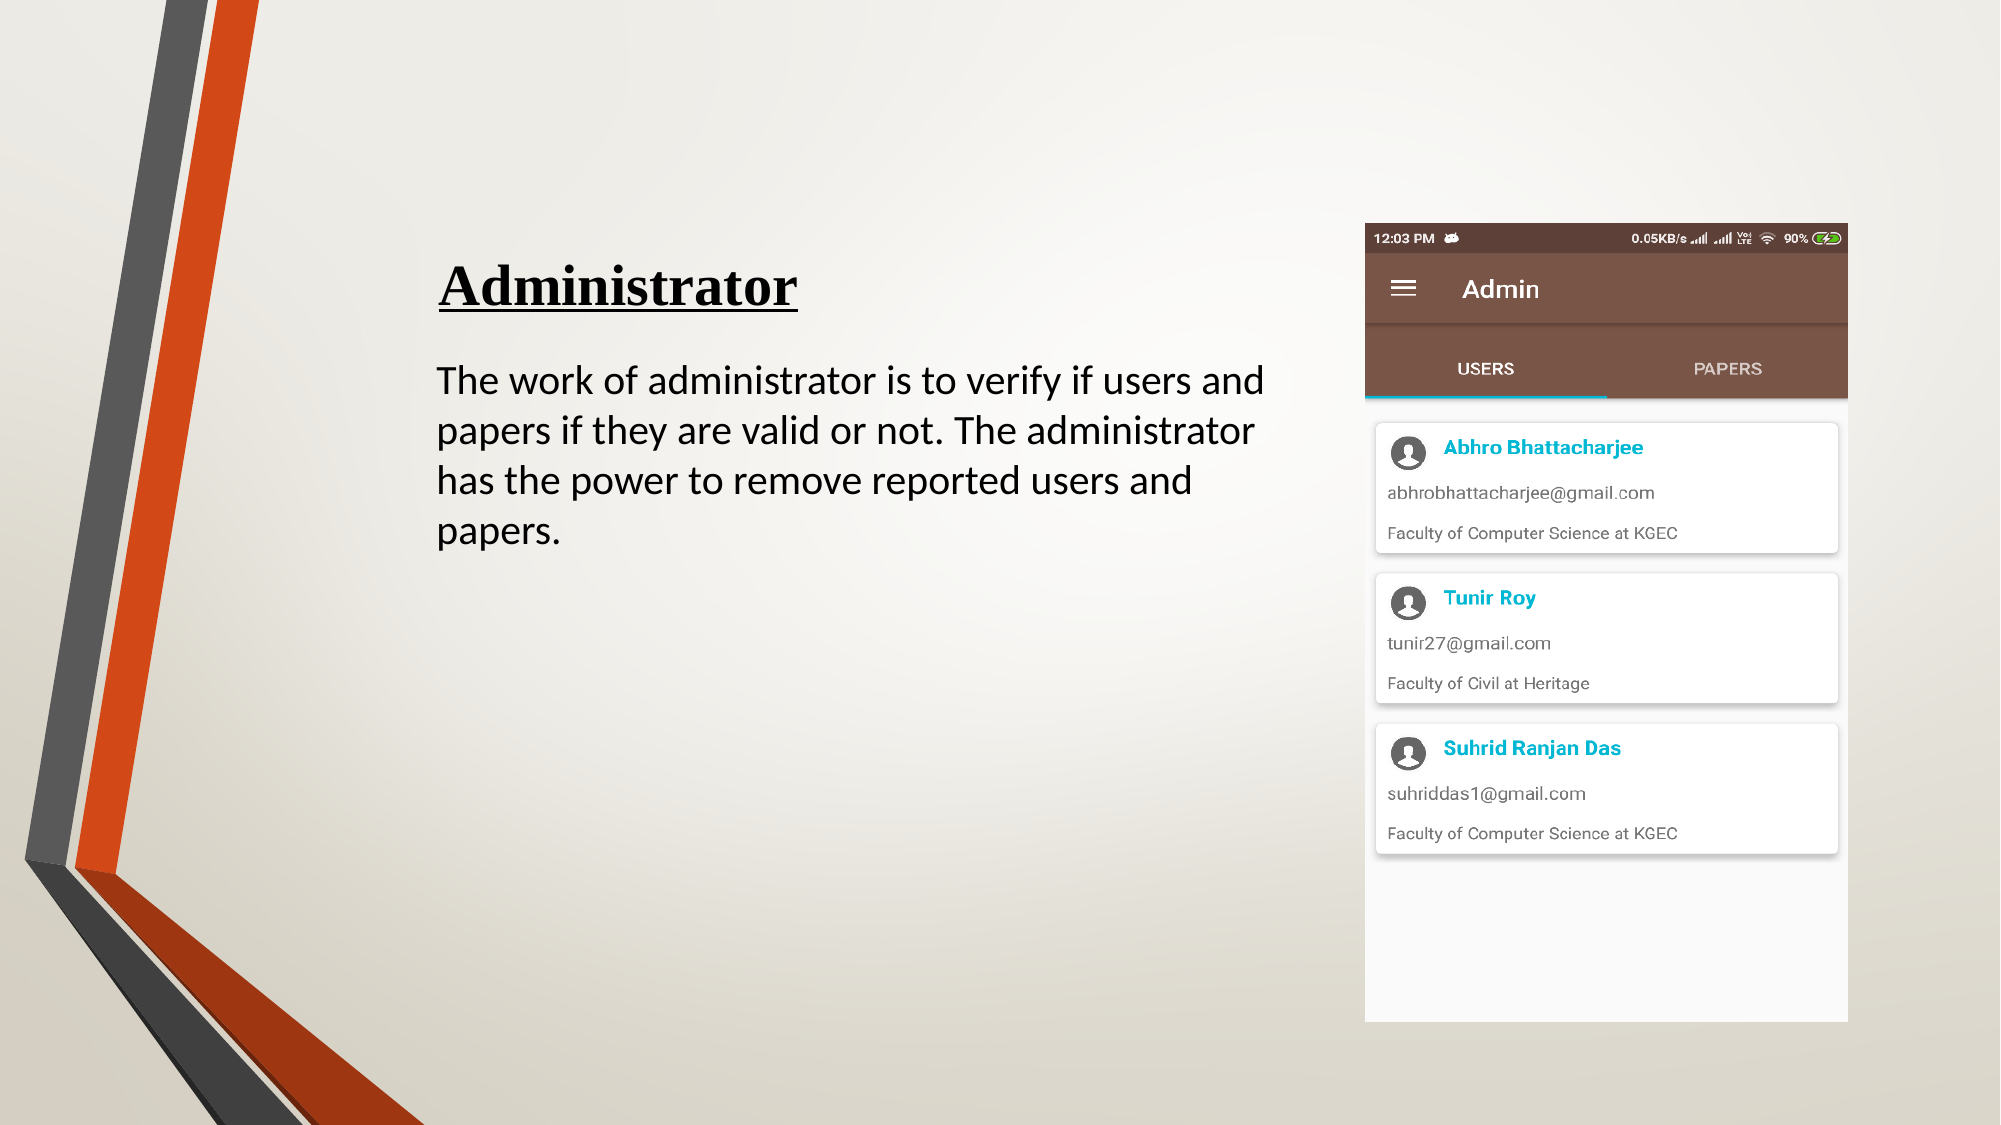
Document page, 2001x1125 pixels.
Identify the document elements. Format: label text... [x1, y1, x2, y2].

text_box Administrator [423, 226, 814, 325]
picture [1365, 223, 1848, 1022]
text_box The work of administrator is to verify if users and papers if they are valid or not. The administrator has the power to remove reported users and papers. [421, 345, 1307, 561]
